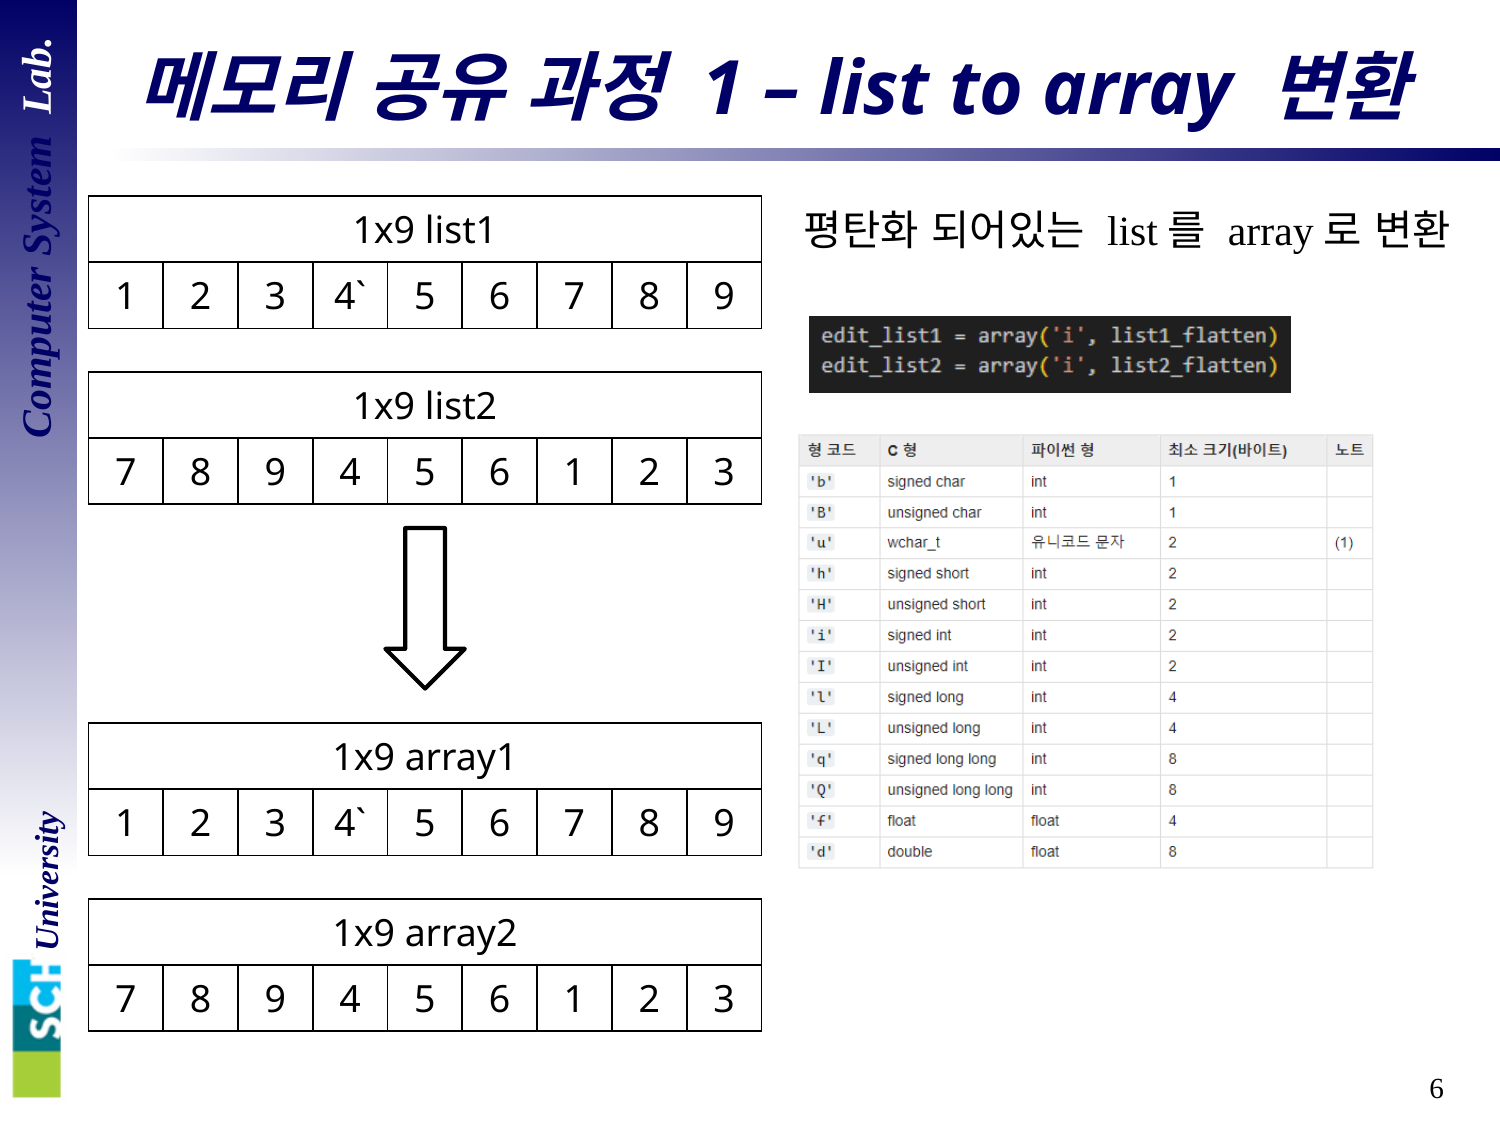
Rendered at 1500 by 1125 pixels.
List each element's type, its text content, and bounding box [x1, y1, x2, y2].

table_cell 7 [89, 966, 162, 1030]
table_cell 2 [164, 263, 237, 328]
table_cell 3 [239, 263, 312, 328]
table_cell 5 [388, 966, 461, 1030]
table_cell 6 [463, 790, 536, 855]
table_cell 8 [164, 439, 237, 503]
picture [5, 952, 69, 1104]
picture [791, 426, 1384, 877]
table_header 1x9 list2 [89, 373, 761, 437]
table_cell 7 [538, 263, 611, 328]
table_cell 8 [613, 790, 686, 855]
table_cell 3 [239, 790, 312, 855]
table_cell 5 [388, 790, 461, 855]
table_cell 4` [314, 790, 387, 855]
table_cell 5 [388, 263, 461, 328]
table_header 1x9 array1 [89, 724, 761, 788]
table_header 1x9 array2 [89, 900, 761, 964]
table_cell 6 [463, 263, 536, 328]
table_cell 6 [463, 439, 536, 503]
table_cell 3 [688, 439, 761, 503]
table_cell 2 [613, 439, 686, 503]
table_cell 9 [688, 790, 761, 855]
table_cell 8 [164, 966, 237, 1030]
table_header 1x9 list1 [89, 197, 761, 261]
title 메모리 공유 과정 1 – list to array 변환 [123, 25, 1460, 143]
table_cell 2 [164, 790, 237, 855]
table_cell 1 [89, 790, 162, 855]
table_cell 4` [314, 263, 387, 328]
table_cell 9 [688, 263, 761, 328]
picture [808, 315, 1291, 393]
table_cell 1 [89, 263, 162, 328]
table_cell 5 [388, 439, 461, 503]
table_cell 4 [314, 439, 387, 503]
text_box 평탄화 되어있는 list를 array로 변환 [789, 196, 1466, 262]
table_cell 7 [538, 790, 611, 855]
table_cell 6 [463, 966, 536, 1030]
text_box [383, 525, 467, 691]
table_cell 3 [688, 966, 761, 1030]
table_cell 8 [613, 263, 686, 328]
table_cell 2 [613, 966, 686, 1030]
table_cell 9 [239, 439, 312, 503]
table_cell 7 [89, 439, 162, 503]
table_cell 1 [538, 966, 611, 1030]
table_cell 4 [314, 966, 387, 1030]
table_cell 9 [239, 966, 312, 1030]
table_cell 1 [538, 439, 611, 503]
